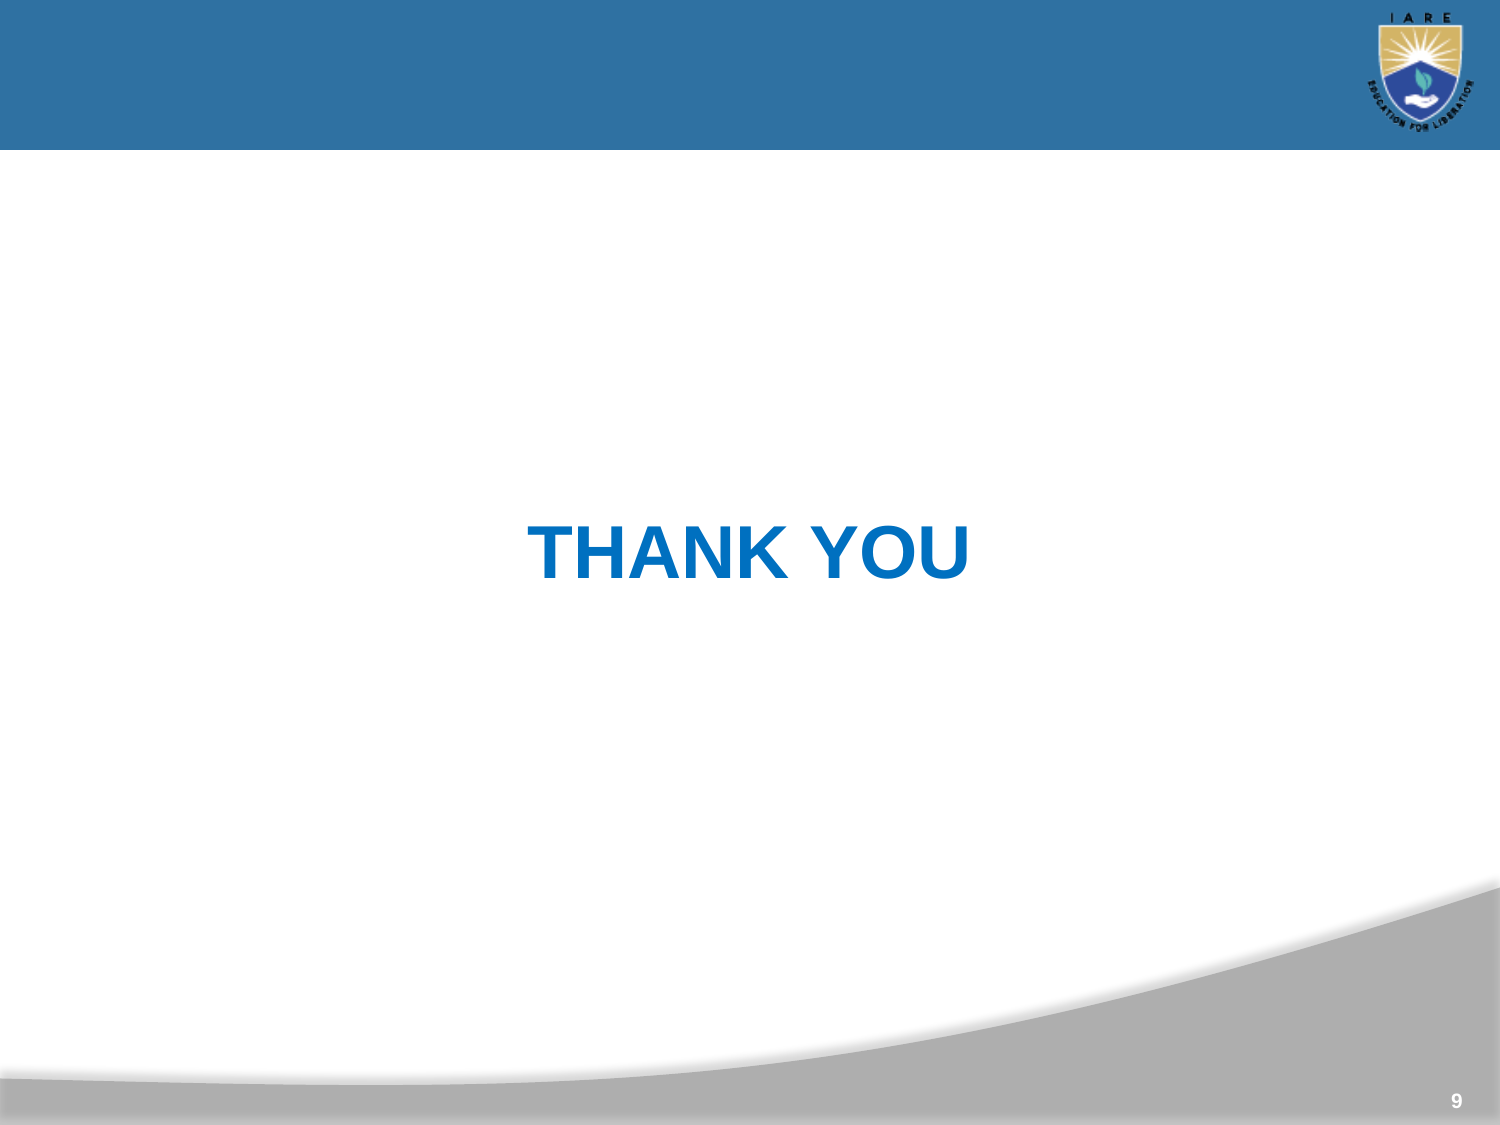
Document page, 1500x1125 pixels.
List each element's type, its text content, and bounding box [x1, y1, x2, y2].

text_box THANK YOU [512, 226, 988, 601]
picture [1367, 12, 1474, 133]
slide_number 9 [1337, 1053, 1463, 1114]
